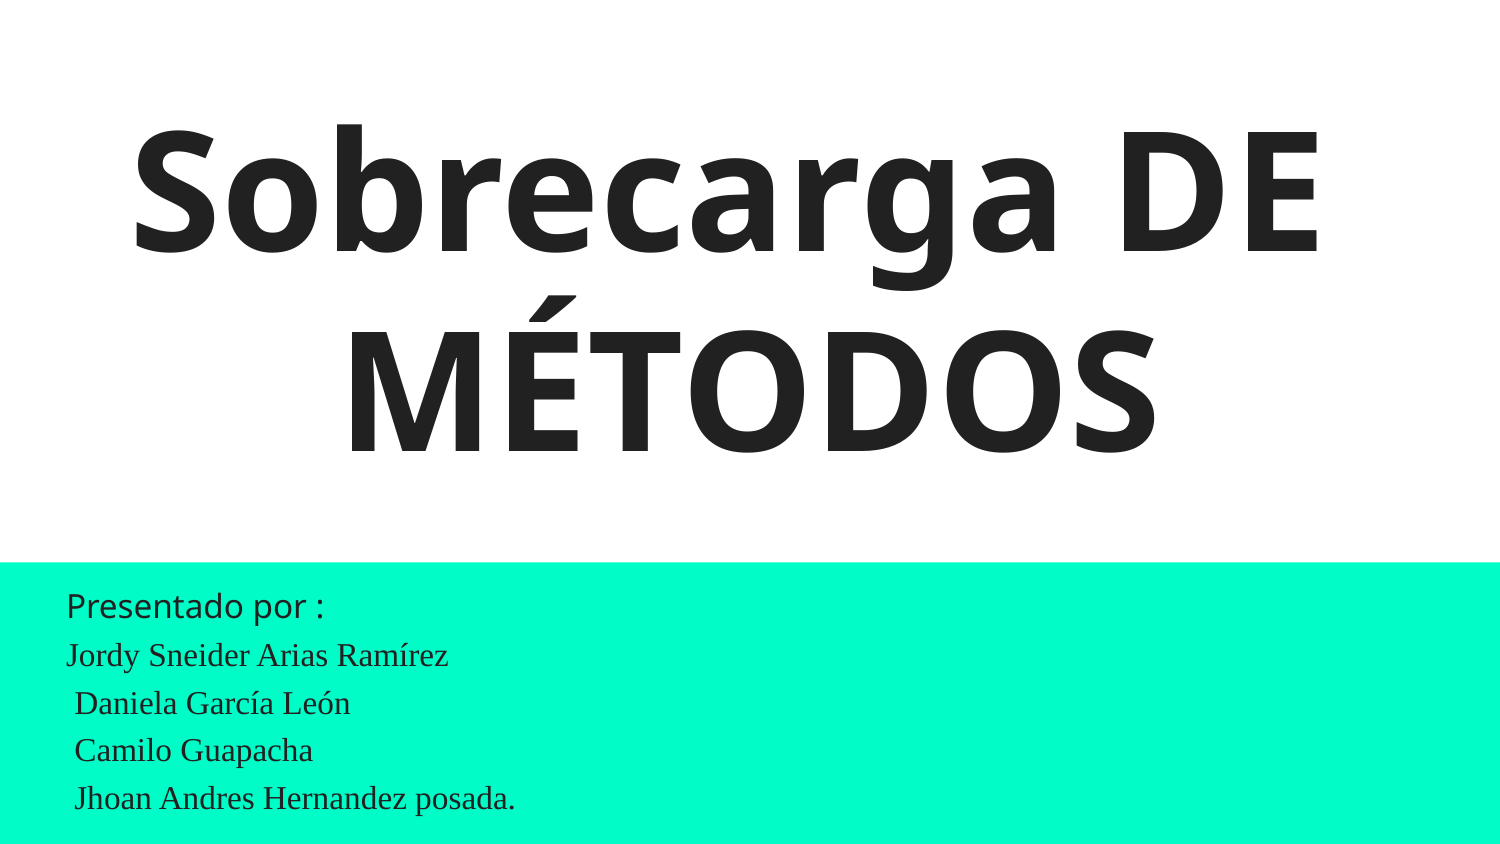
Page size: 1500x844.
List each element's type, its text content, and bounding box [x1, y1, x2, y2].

subtitle Presentado por : Jordy Sneider Arias Ramírez Daniela García León Camilo Guapacha Jhoan Andres Hernandez posada. [51, 580, 1449, 754]
title Sobrecarga DE MÉTODOS [51, 64, 1449, 506]
